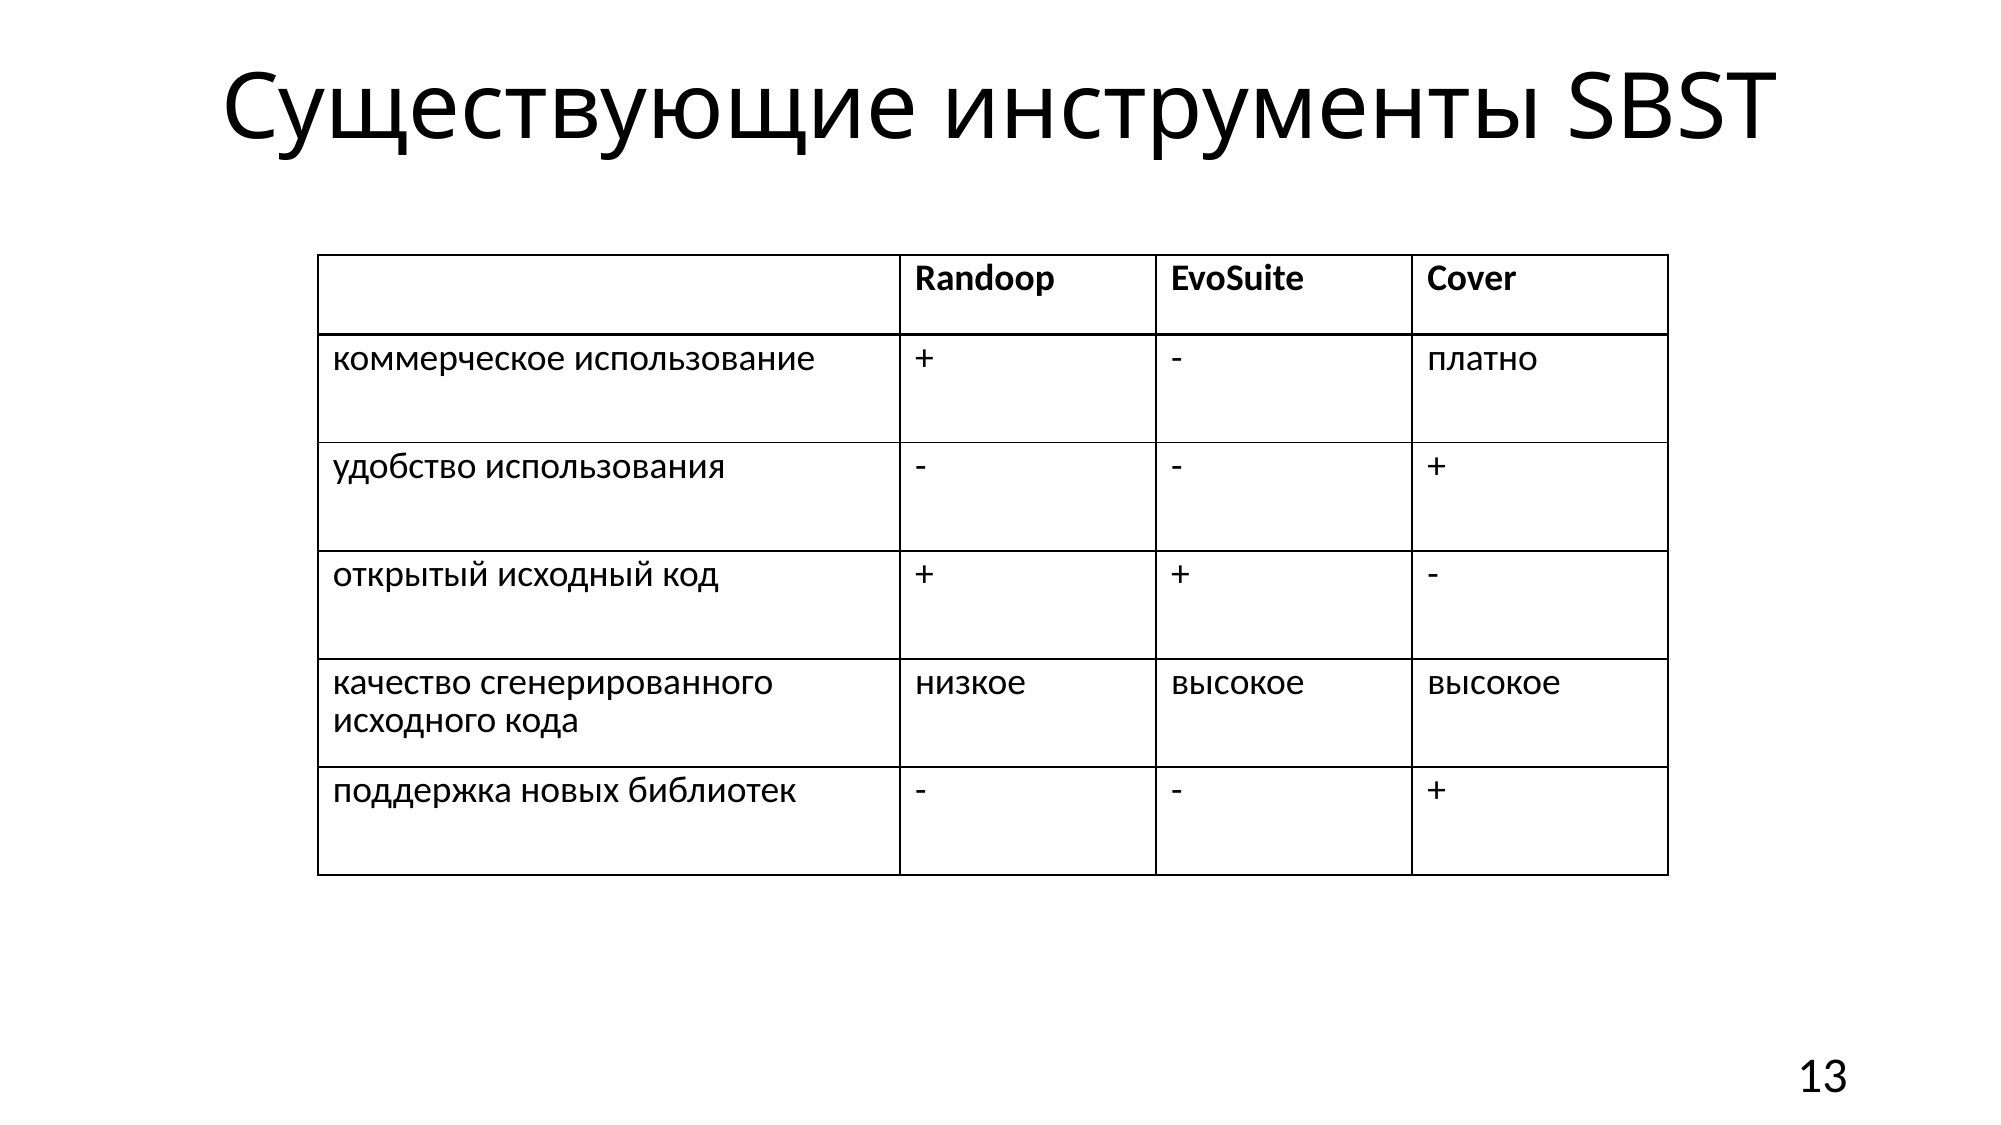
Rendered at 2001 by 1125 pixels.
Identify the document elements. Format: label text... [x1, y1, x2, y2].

table_cell - [1413, 552, 1667, 658]
table_cell + [901, 336, 1155, 442]
table_cell открытый исходный код [319, 552, 899, 658]
table_cell поддержка новых библиотек [319, 768, 899, 874]
table_header Cover [1413, 256, 1667, 333]
table_cell высокое [1413, 660, 1667, 766]
table_header EvoSuite [1157, 256, 1411, 333]
title Существующие инструменты SBST [137, 0, 1863, 218]
table_cell - [1157, 768, 1411, 874]
table_cell + [901, 552, 1155, 658]
table_cell удобство использования [319, 443, 899, 550]
table_cell - [901, 768, 1155, 874]
table_cell + [1413, 768, 1667, 874]
table_cell высокое [1157, 660, 1411, 766]
table_cell качество сгенерированного исходного кода [319, 660, 899, 766]
table_cell + [1413, 443, 1667, 550]
table_cell - [1157, 336, 1411, 442]
table_cell - [901, 443, 1155, 550]
table_cell платно [1413, 336, 1667, 442]
table_cell - [1157, 443, 1411, 550]
table_header Randoop [901, 256, 1155, 333]
table_cell низкое [901, 660, 1155, 766]
table_cell коммерческое использование [319, 336, 899, 442]
table_header [319, 256, 899, 333]
slide_number 13 [1412, 1042, 1863, 1103]
table_cell + [1157, 552, 1411, 658]
